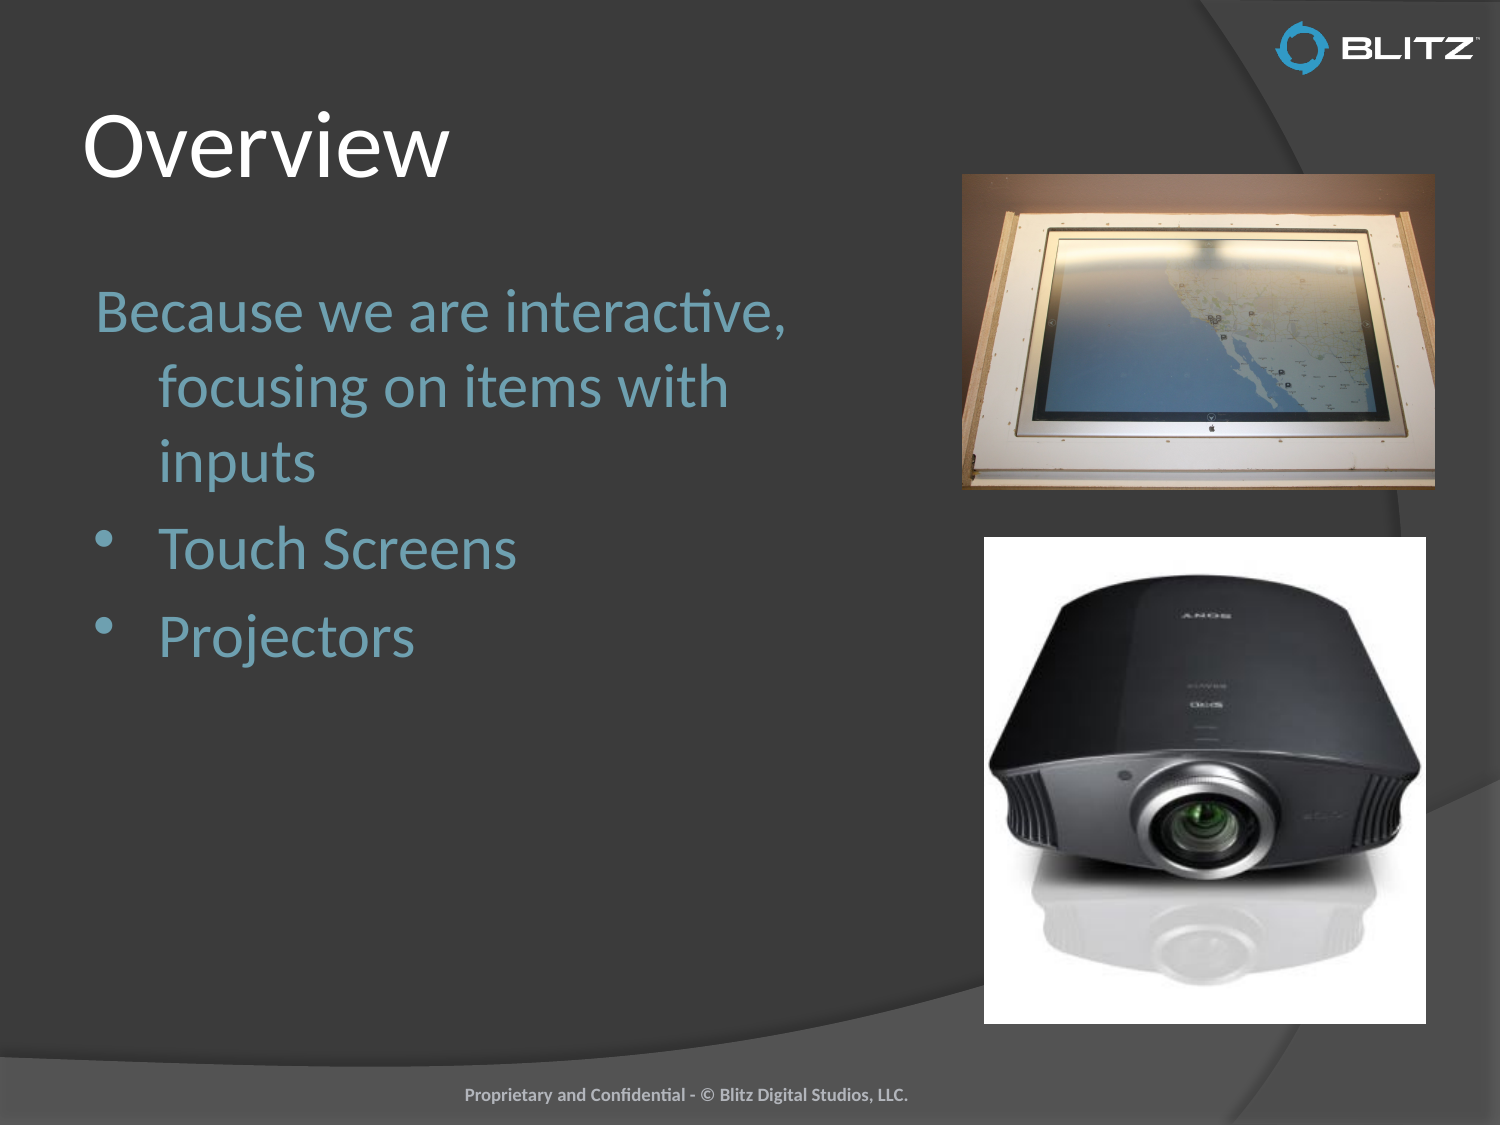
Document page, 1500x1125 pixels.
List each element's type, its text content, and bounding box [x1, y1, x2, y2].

list Because we are interactive, focusing on items with inputs Touch Screens Projectors [75, 262, 900, 1005]
picture [983, 537, 1426, 1024]
title Overview [75, 45, 1300, 233]
picture [962, 174, 1435, 491]
picture [1275, 21, 1480, 75]
